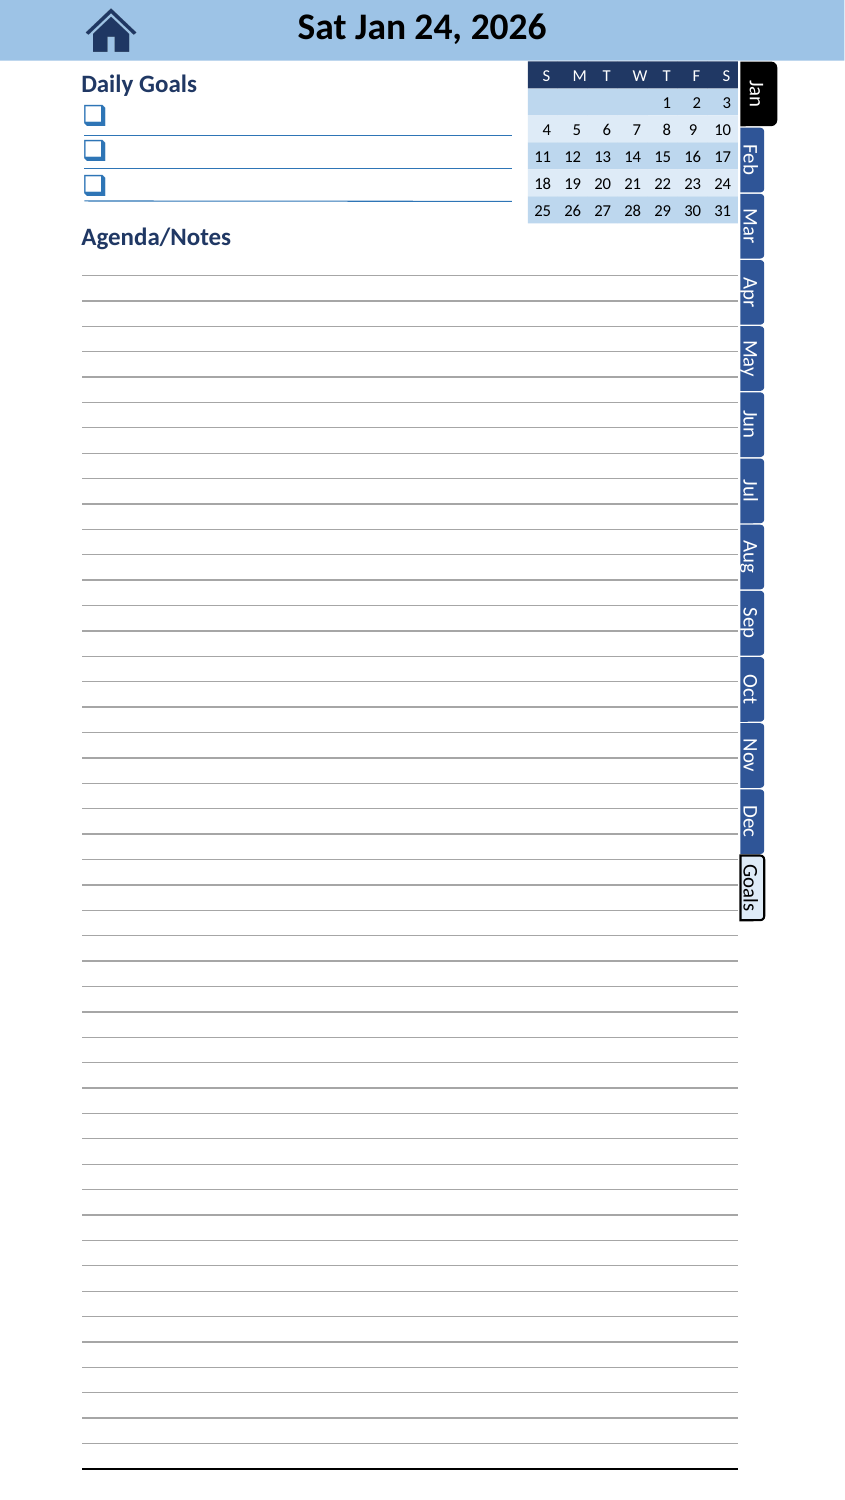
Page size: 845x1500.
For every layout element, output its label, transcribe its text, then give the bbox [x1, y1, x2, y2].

picture [82, 1, 140, 59]
list Sat Jan 24, 2026 [190, 0, 655, 61]
